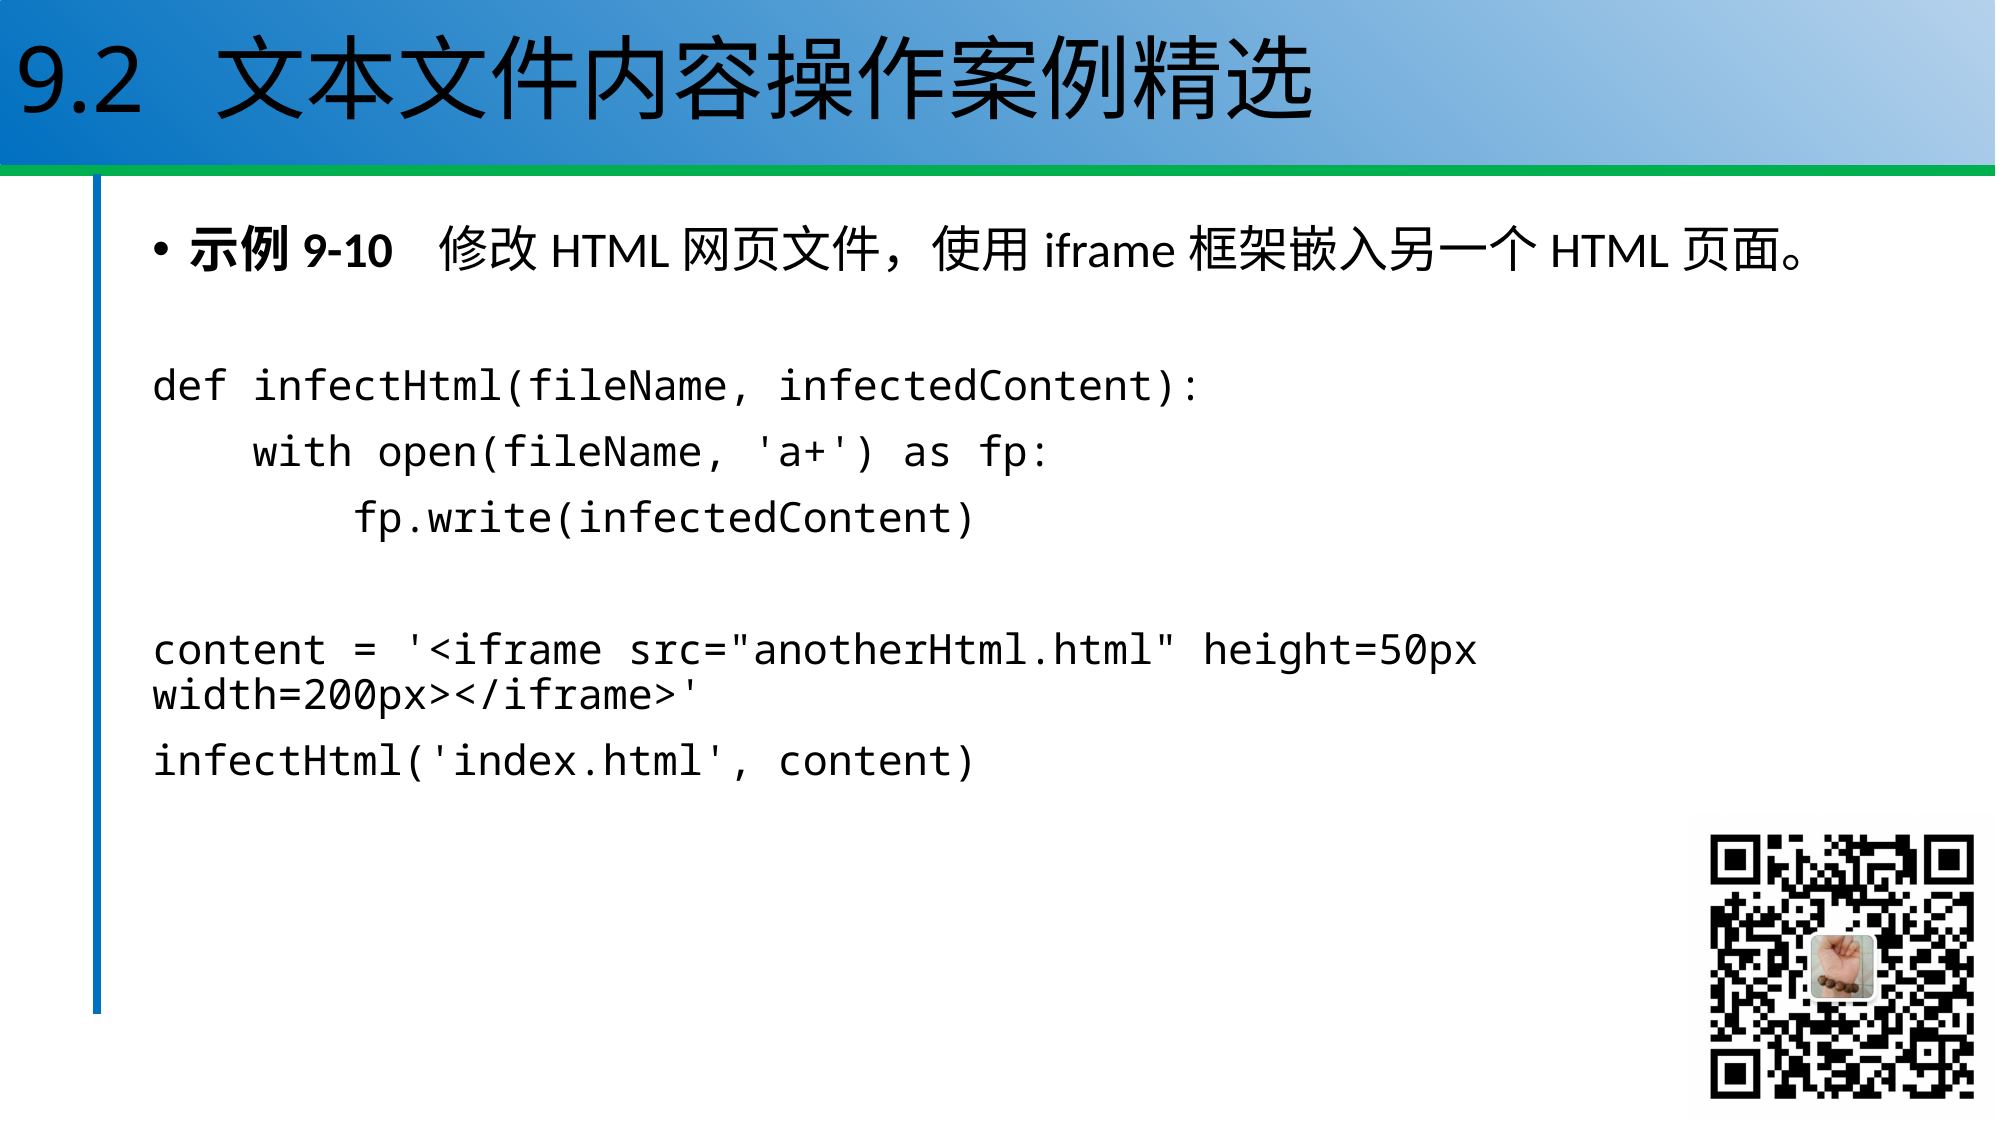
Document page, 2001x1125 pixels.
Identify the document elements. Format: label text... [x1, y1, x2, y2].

slide_number [1412, 1042, 1863, 1103]
picture [1689, 813, 1995, 1120]
title 9.2 文本文件内容操作案例精选 [0, 0, 1995, 165]
list 示例9-10 修改HTML网页文件，使用iframe框架嵌入另一个HTML页面。 def infectHtml(fileName, infectedContent): with open(fileName, 'a+') as fp: fp.write(infectedContent) content = '<iframe src="anotherHtml.html" height=50px width=200px></iframe>' infectHtml('index.html', content) [137, 216, 1970, 978]
